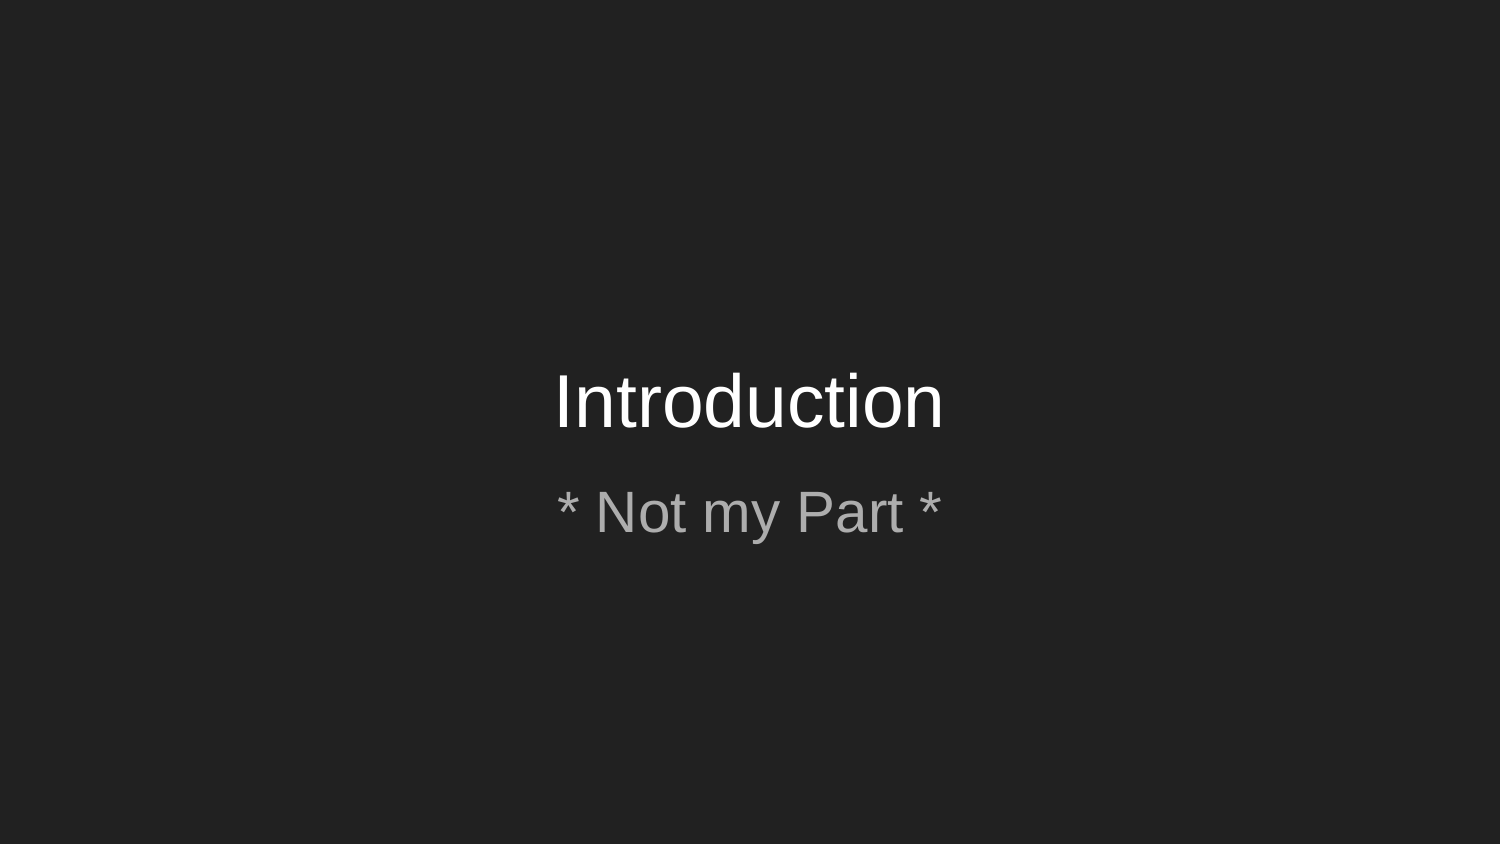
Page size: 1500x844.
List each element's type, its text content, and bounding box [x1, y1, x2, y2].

title Introduction [51, 122, 1449, 459]
subtitle * Not my Part * [51, 464, 1449, 595]
